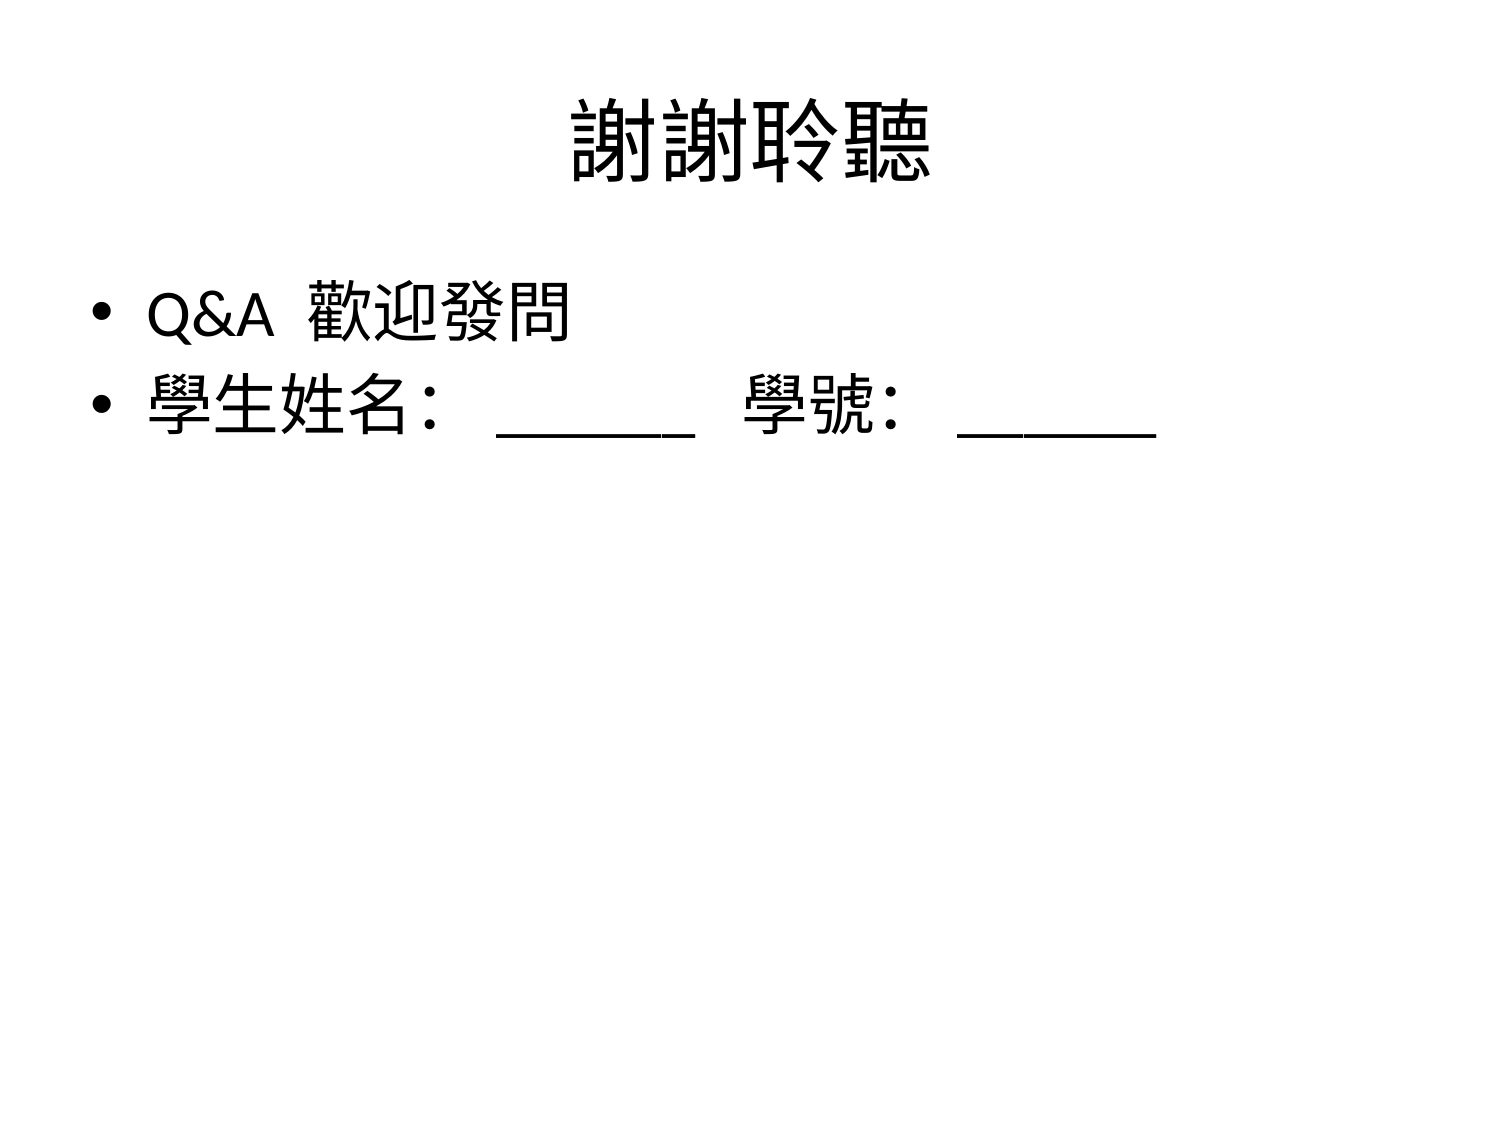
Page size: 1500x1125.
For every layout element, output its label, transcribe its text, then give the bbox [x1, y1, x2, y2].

list Q&A 歡迎發問 學生姓名：______ 學號：______ [75, 262, 1425, 1005]
title 謝謝聆聽 [75, 45, 1425, 233]
